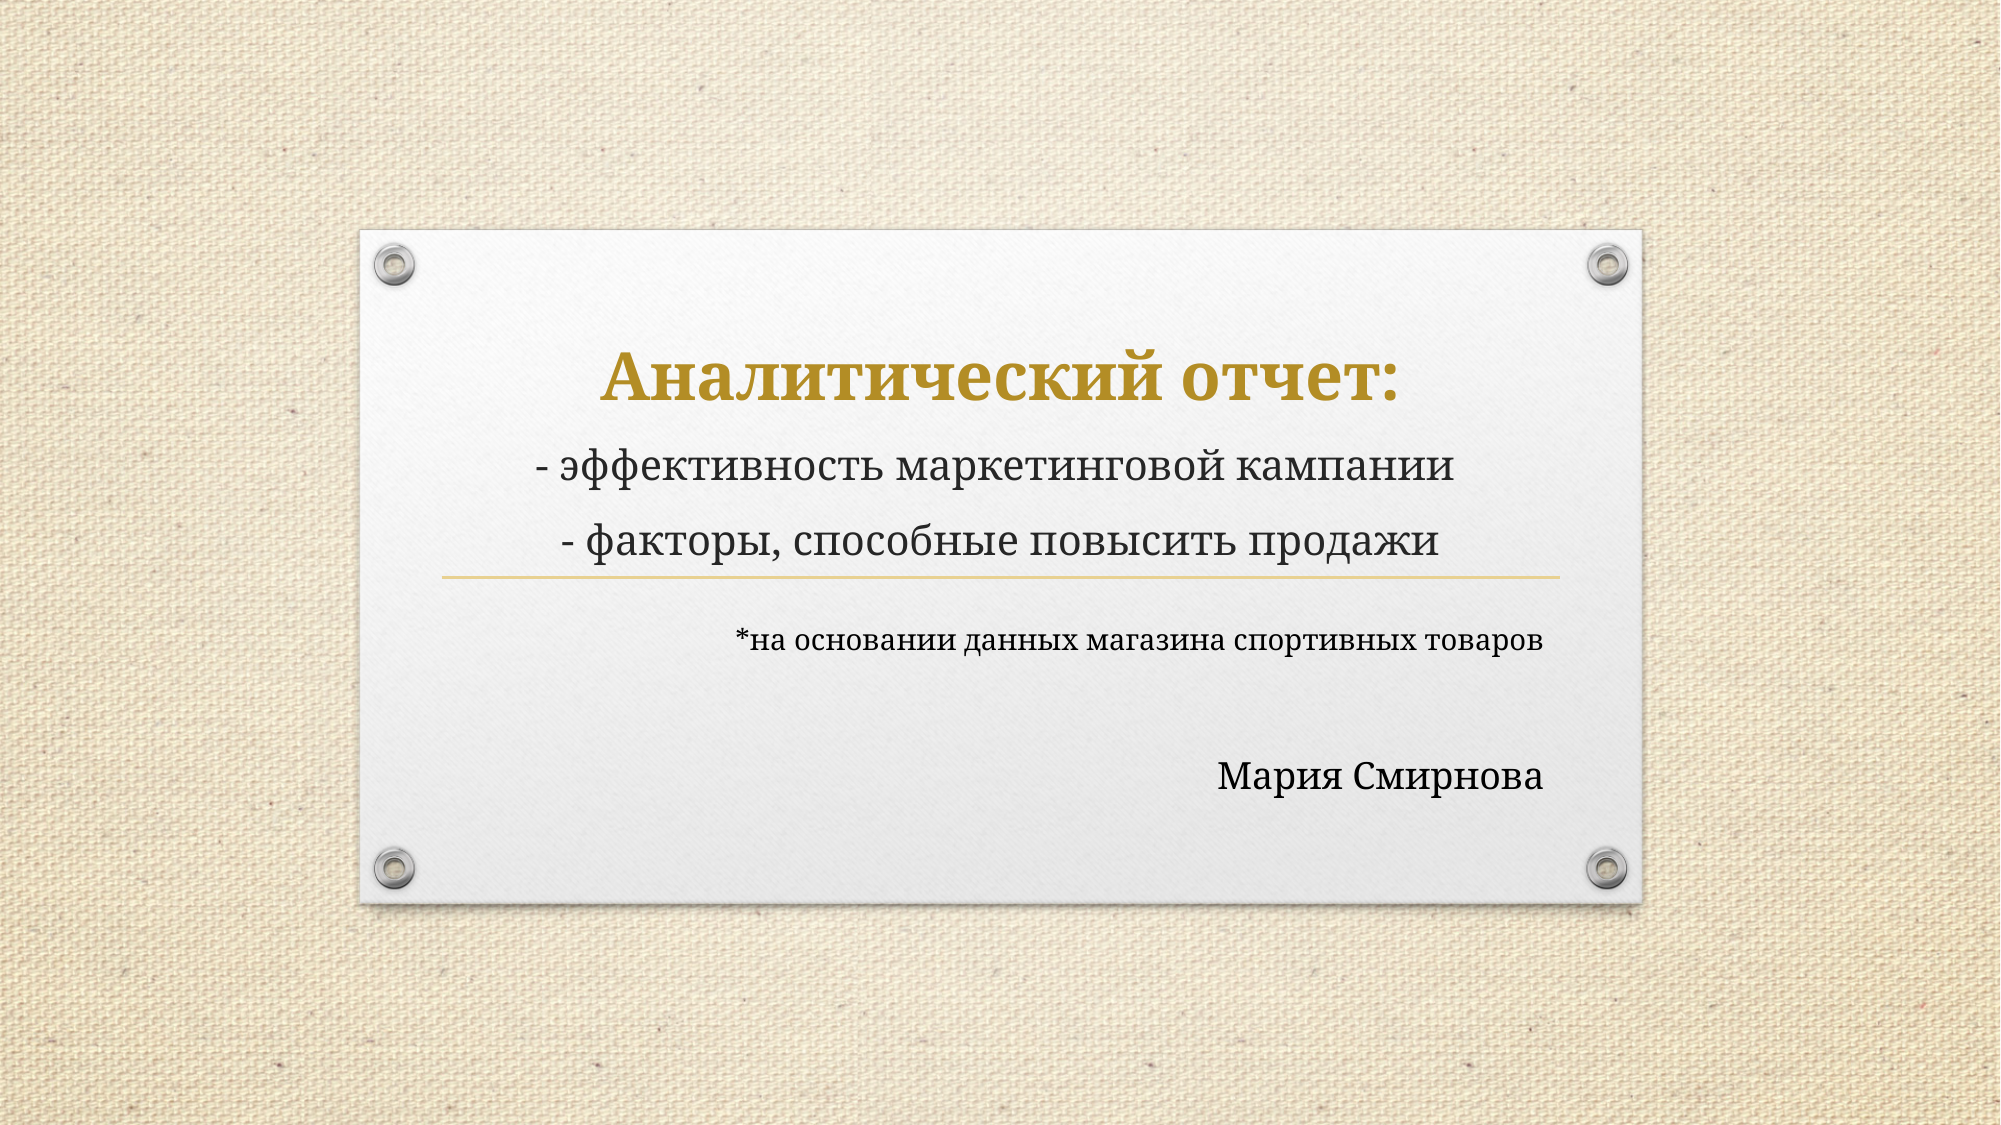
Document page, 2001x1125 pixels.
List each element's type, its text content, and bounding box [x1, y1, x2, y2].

picture [0, 0, 2001, 1125]
subtitle *на основании данных магазина спортивных товаров [441, 613, 1560, 673]
text_box Мария Смирнова [441, 744, 1560, 804]
title Аналитический отчет: - эффективность маркетинговой кампании - факторы, способные повысить продажи [441, 306, 1560, 572]
